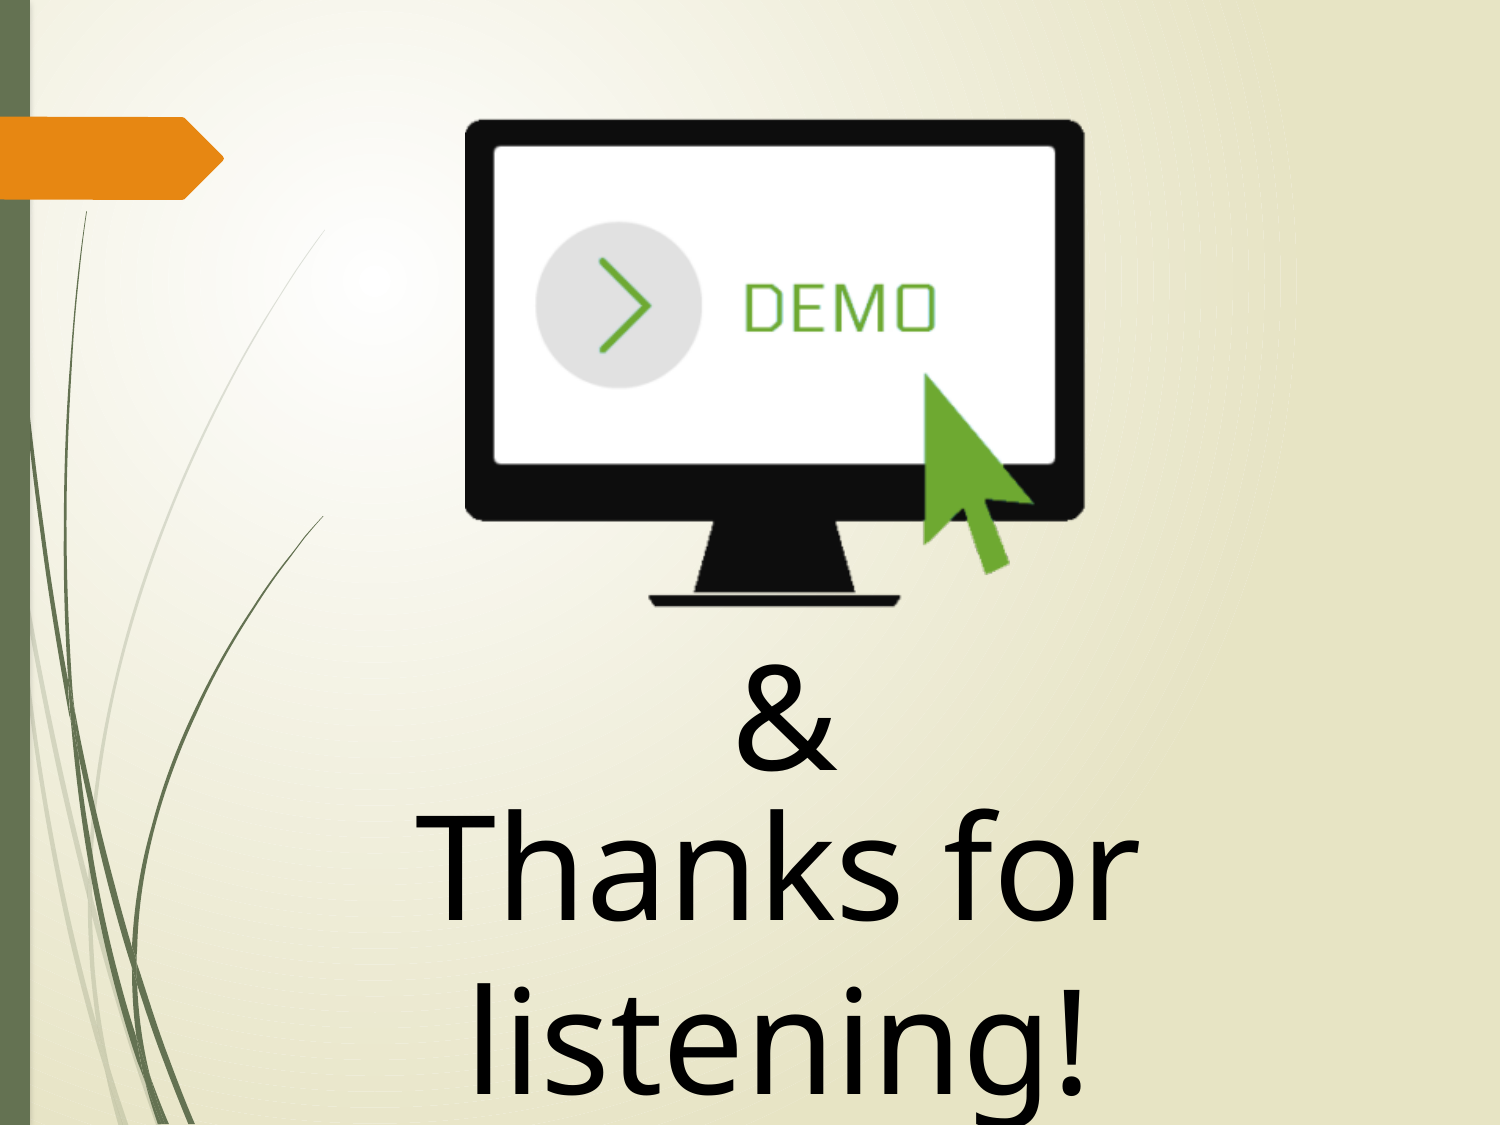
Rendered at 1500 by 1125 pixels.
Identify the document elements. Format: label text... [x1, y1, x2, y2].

text_box & [717, 616, 919, 807]
picture [465, 105, 1093, 608]
text_box Thanks for listening! [212, 766, 1345, 1125]
